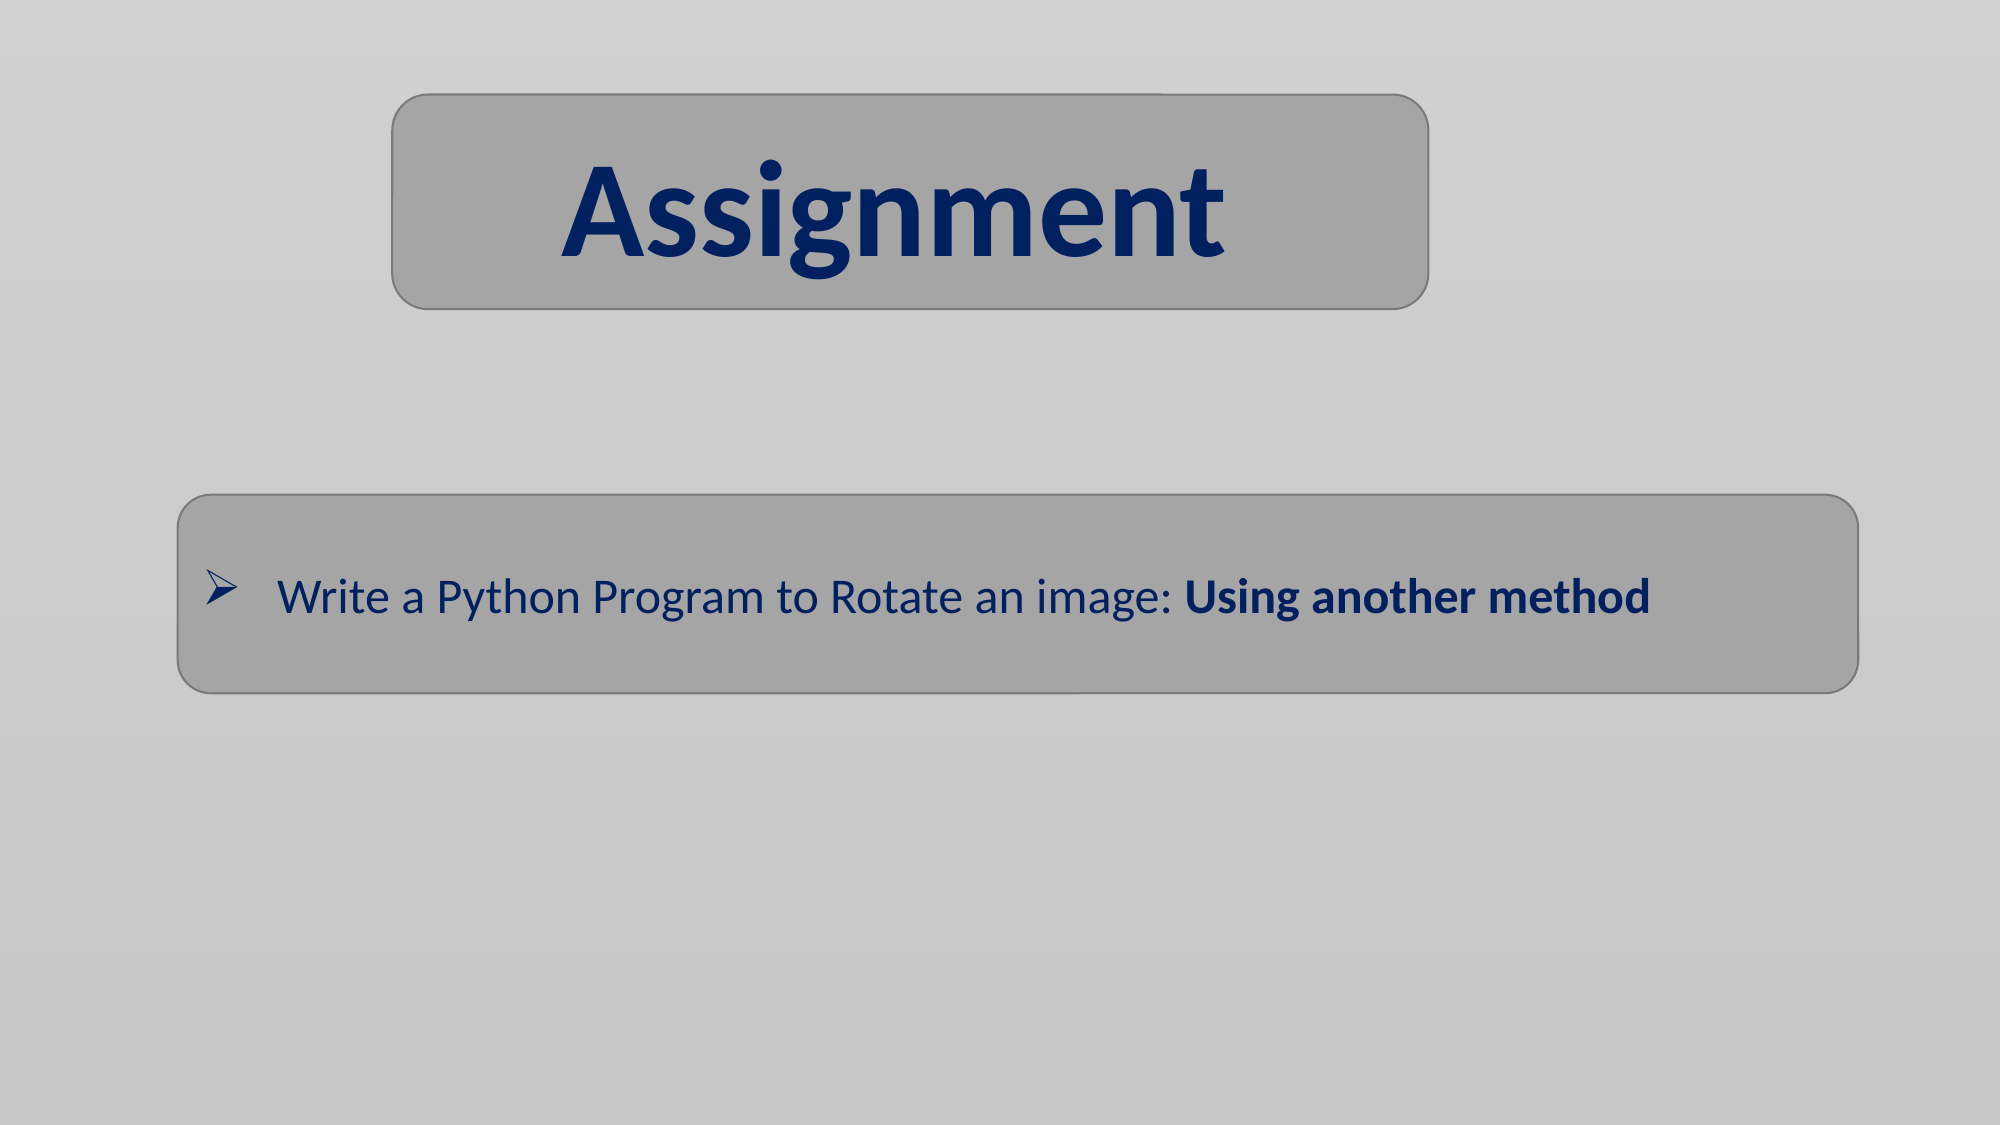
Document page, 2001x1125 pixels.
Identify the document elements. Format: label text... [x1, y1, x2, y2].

text_box Write a Python Program to Rotate an image: Using another method [176, 493, 1860, 695]
text_box Assignment [391, 93, 1430, 311]
